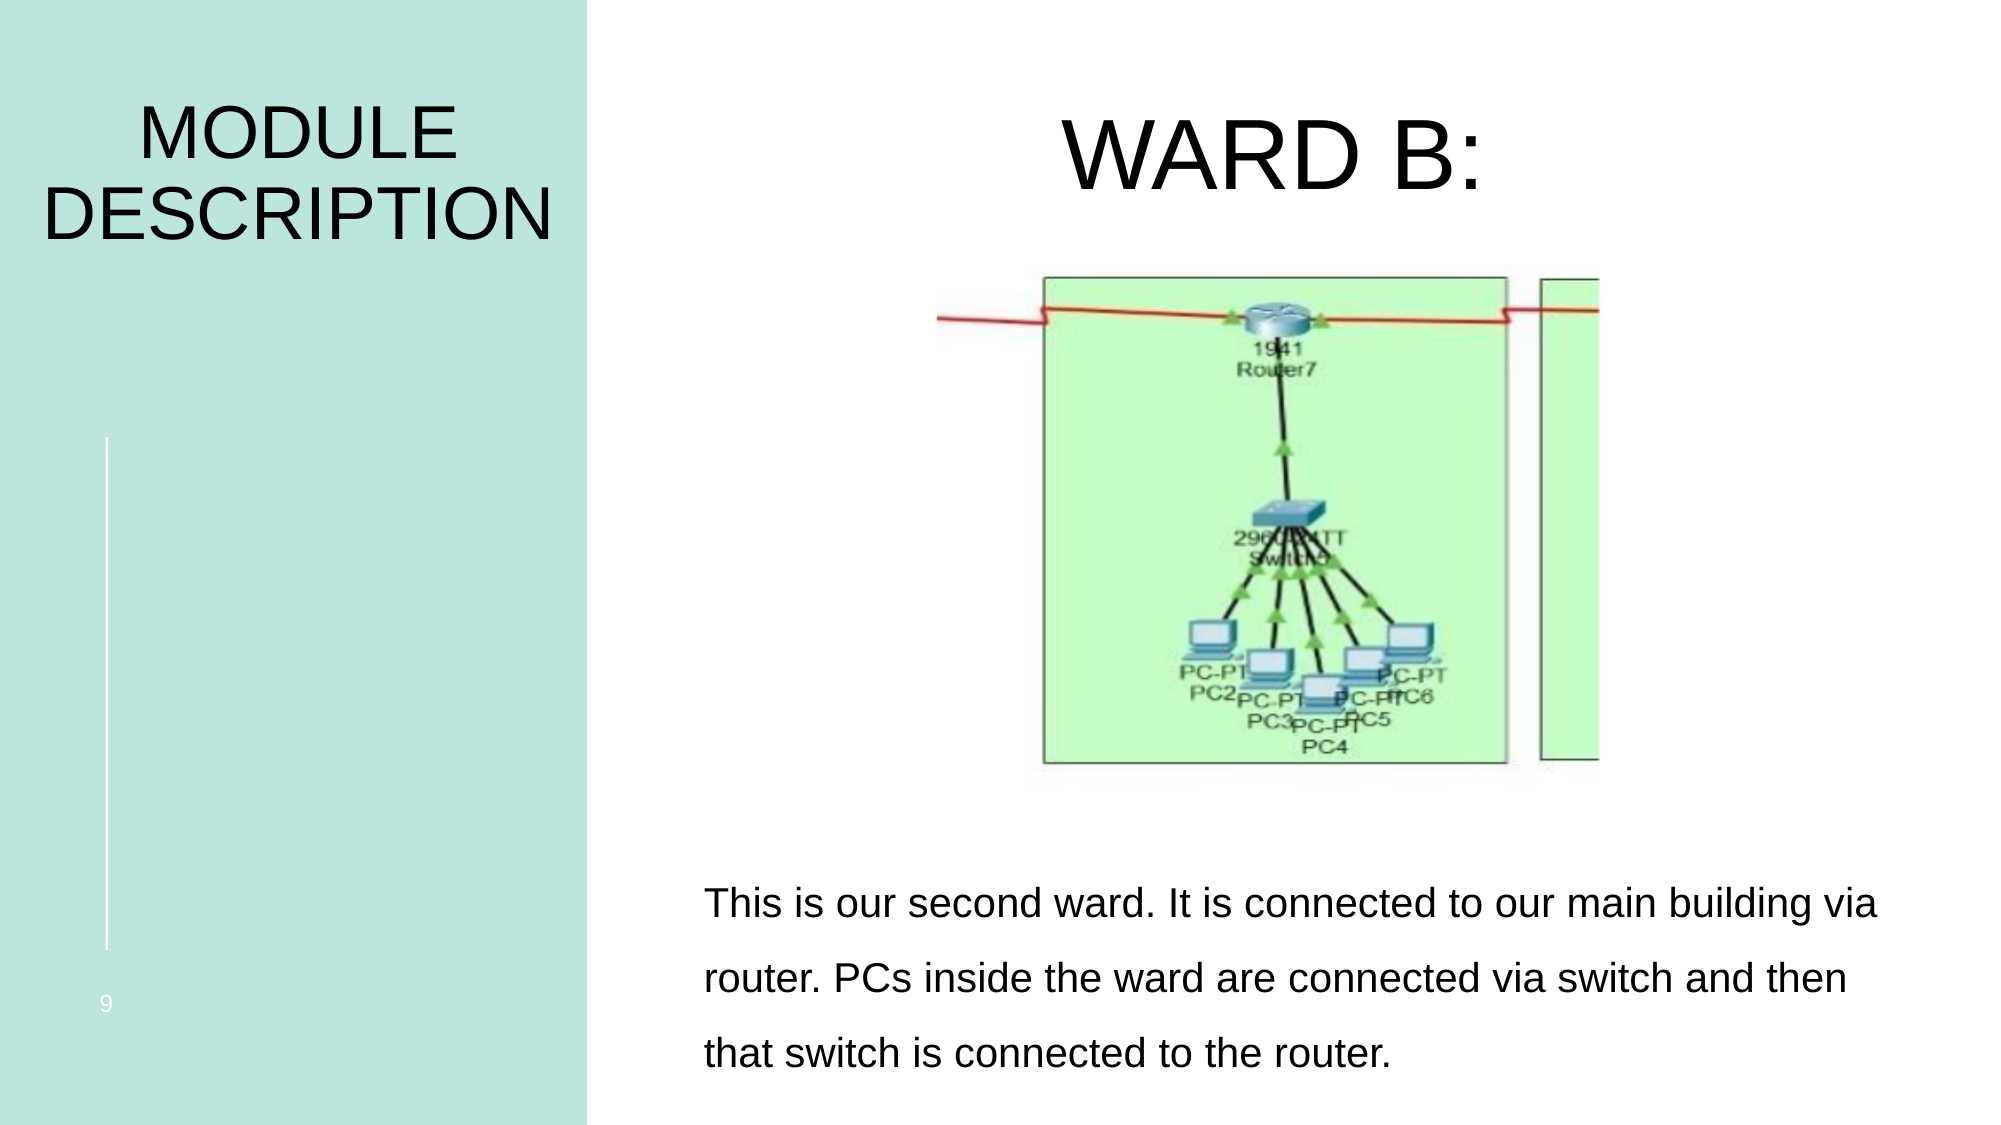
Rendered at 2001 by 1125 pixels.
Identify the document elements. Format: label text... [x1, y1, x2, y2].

slide_number ‹#› [68, 987, 144, 1018]
text_box WARD B: [960, 103, 1587, 194]
text_box MODULE DESCRIPTION [13, 94, 586, 184]
picture [782, 234, 1815, 804]
list This is our second ward. It is connected to our main building via router. PCs inside the ward are connected via switch and then that switch is connected to the router. [703, 850, 1893, 988]
